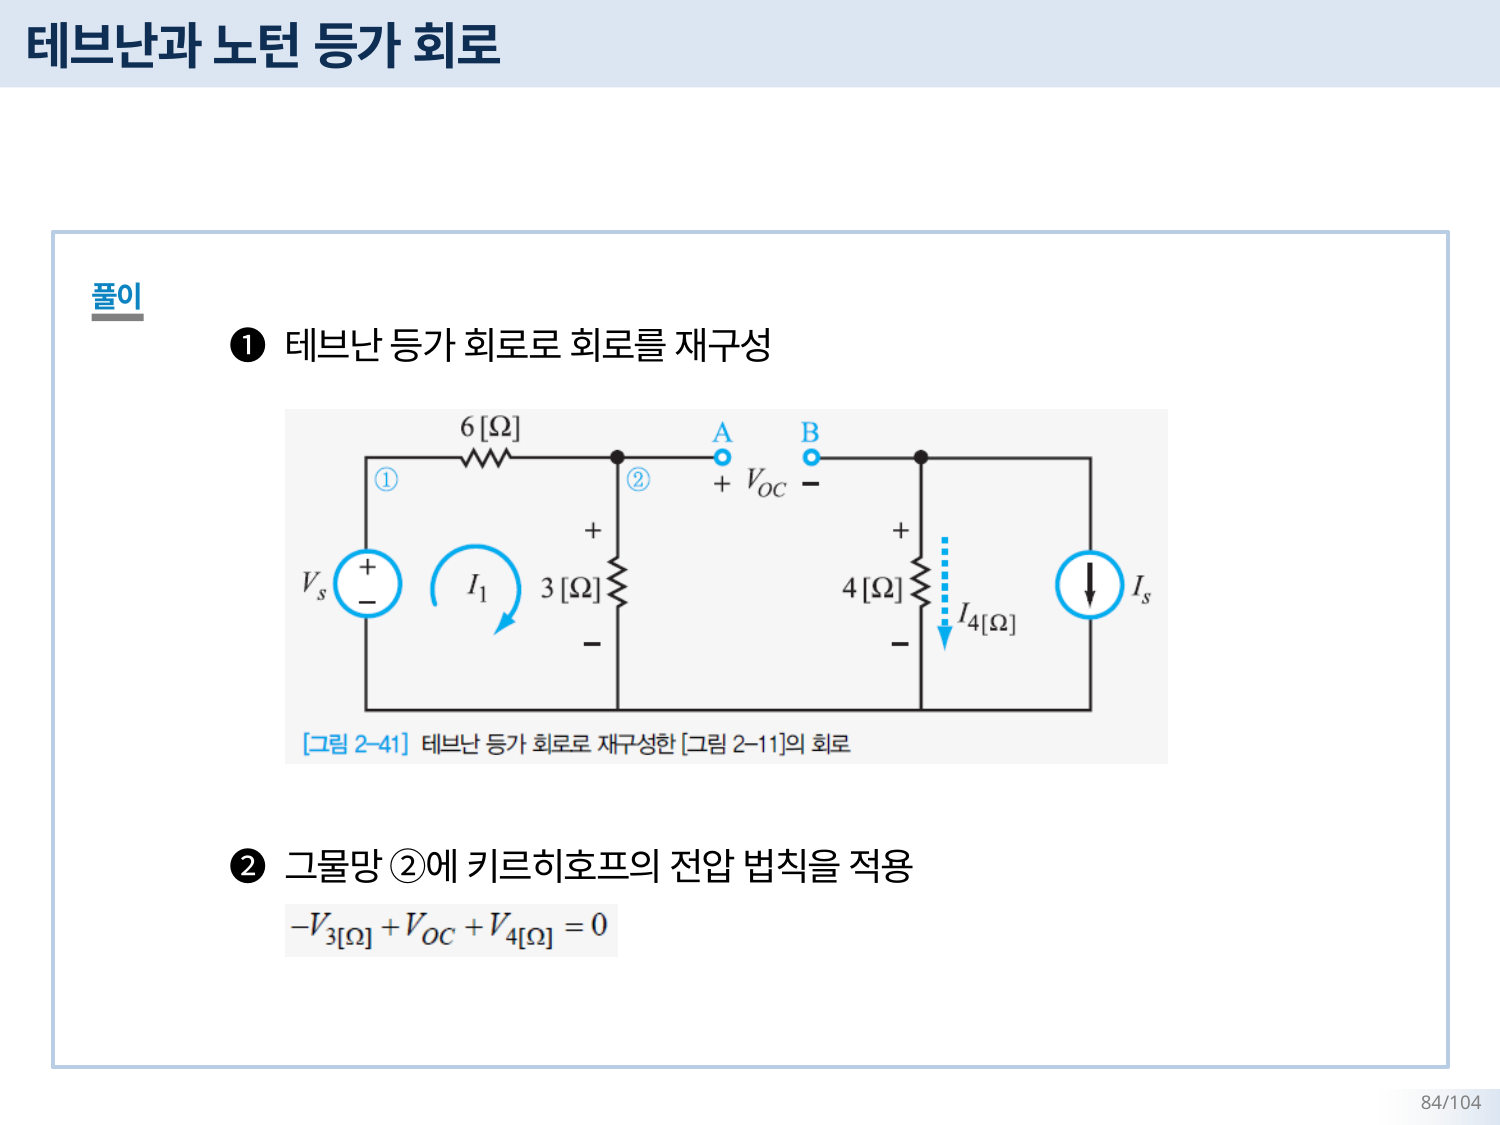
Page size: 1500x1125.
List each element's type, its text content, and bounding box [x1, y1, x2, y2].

title 테브난과 노턴 등가 회로 [10, 5, 1288, 84]
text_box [52, 231, 1449, 1068]
